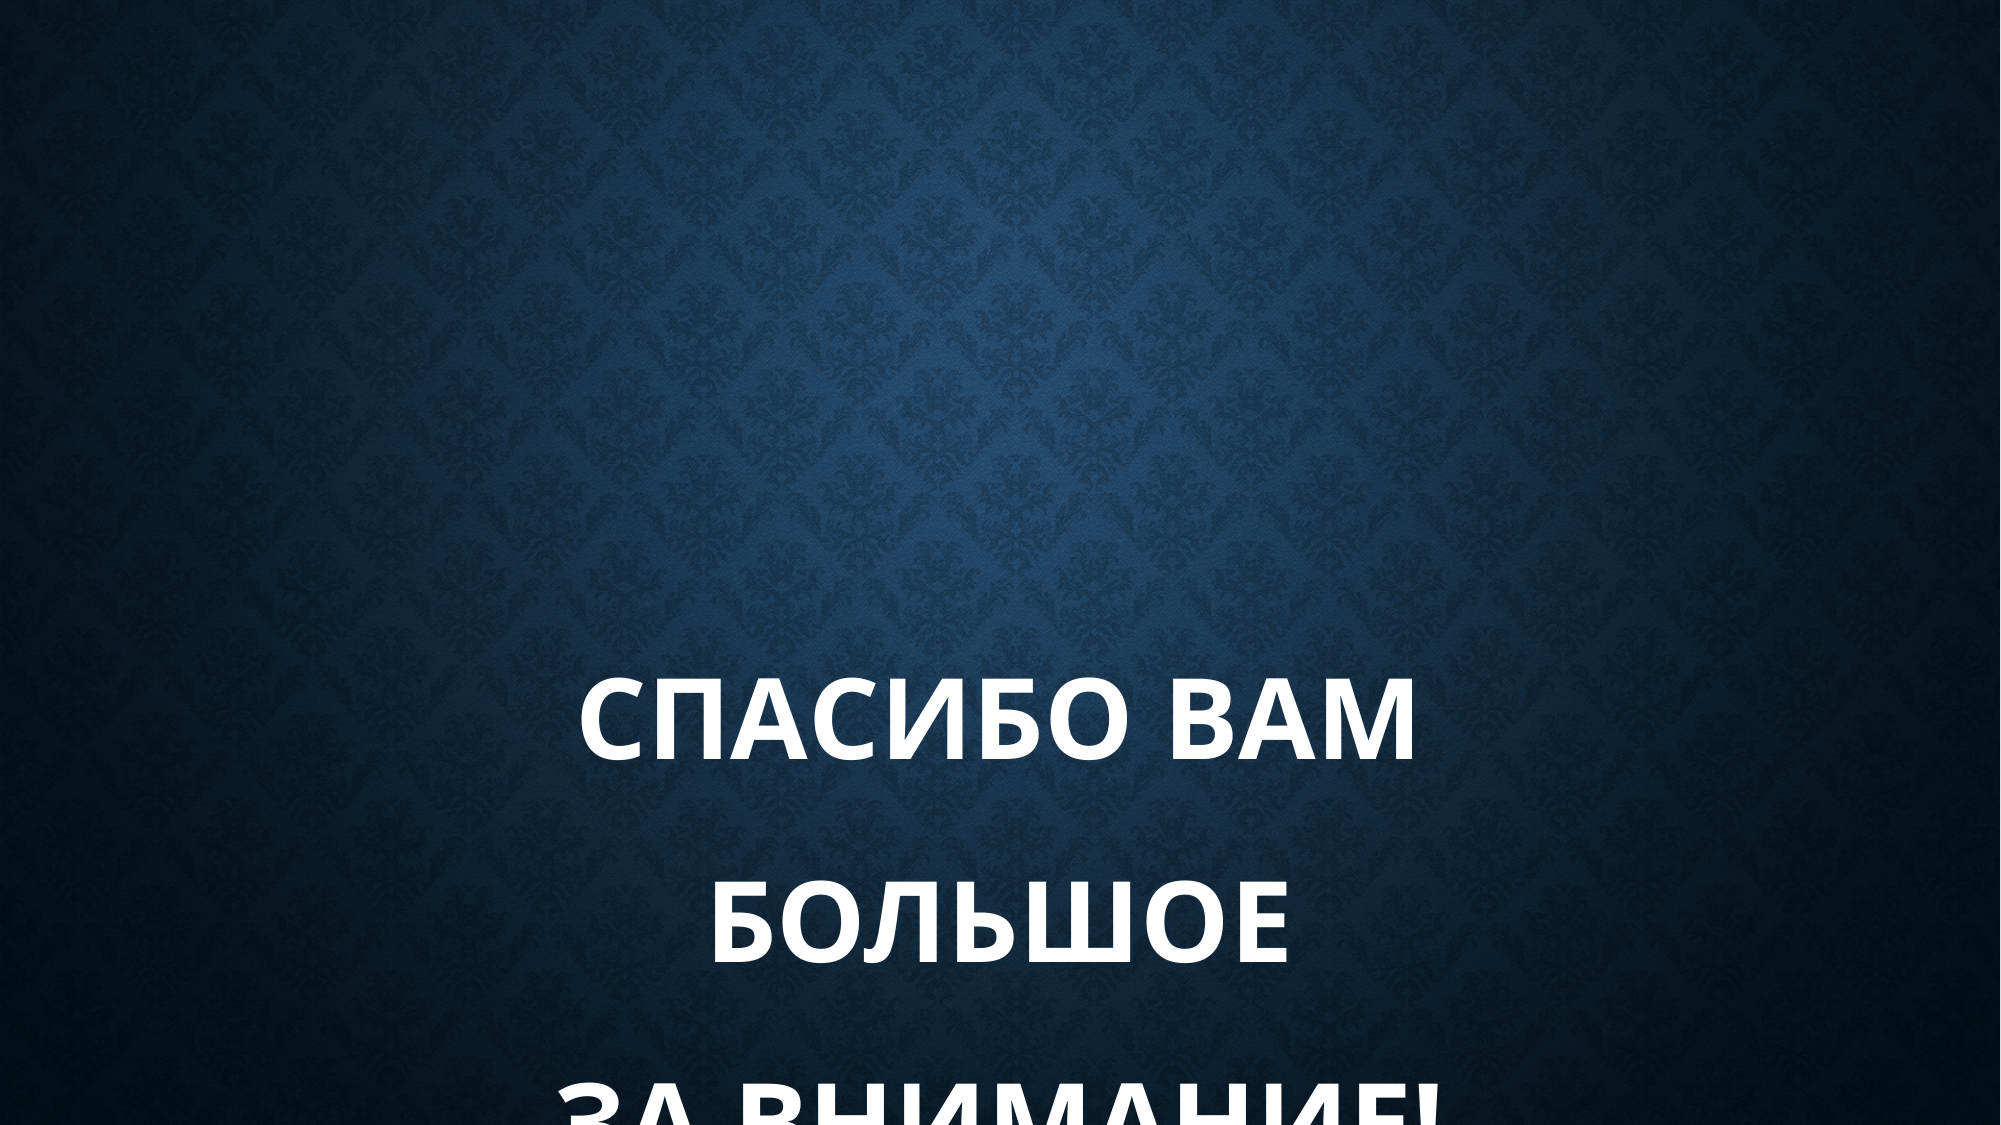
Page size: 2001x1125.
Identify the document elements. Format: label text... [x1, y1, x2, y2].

title СПАСИБО ВАМ БОЛЬШОЕ ЗА ВНИМАНИЕ! [149, 774, 1849, 993]
